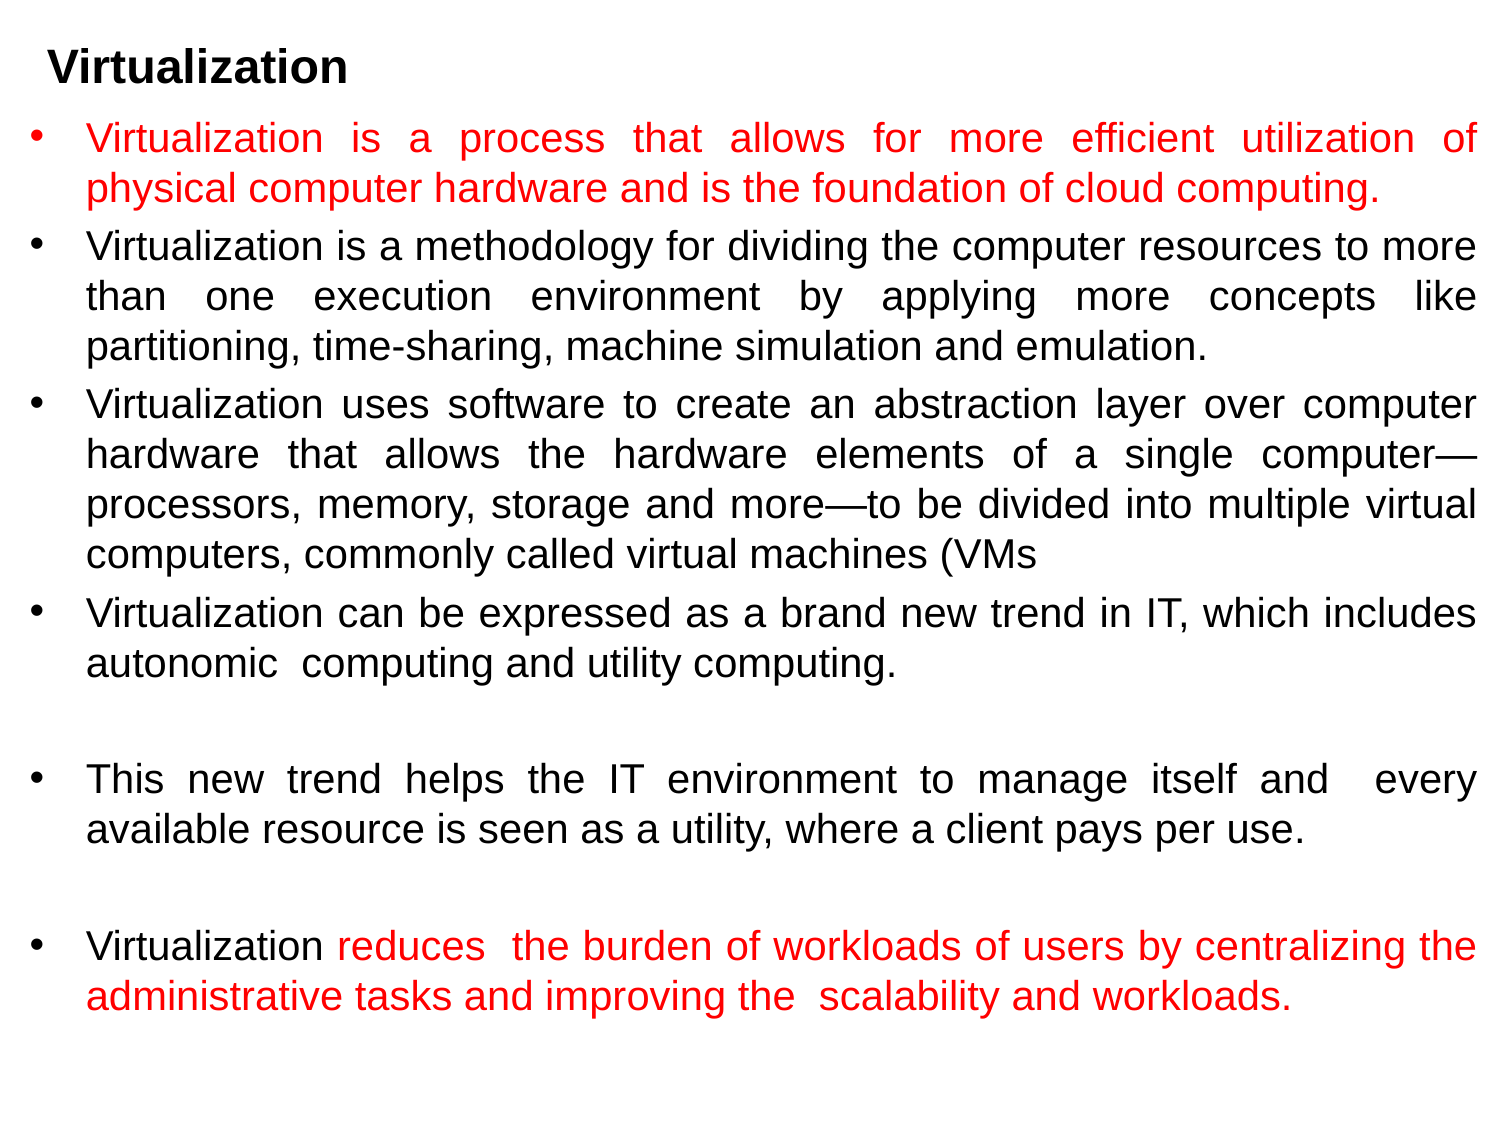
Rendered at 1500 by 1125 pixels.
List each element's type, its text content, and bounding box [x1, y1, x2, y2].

list Virtualization is a process that allows for more efficient utilization of physical computer hardware and is the foundation of cloud computing. Virtualization is a methodology for dividing the computer resources to more than one execution environment by applying more concepts like partitioning, time-sharing, machine simulation and emulation. Virtualization uses software to create an abstraction layer over computer hardware that allows the hardware elements of a single computer—processors, memory, storage and more—to be divided into multiple virtual computers, commonly called virtual machines (VMs Virtualization can be expressed as a brand new trend in IT, which includes autonomic computing and utility computing. This new trend helps the IT environment to manage itself and every available resource is seen as a utility, where a client pays per use. Virtualization reduces the burden of workloads of users by centralizing the administrative tasks and improving the scalability and workloads. [14, 102, 1494, 1125]
title Virtualization [31, 27, 1426, 101]
